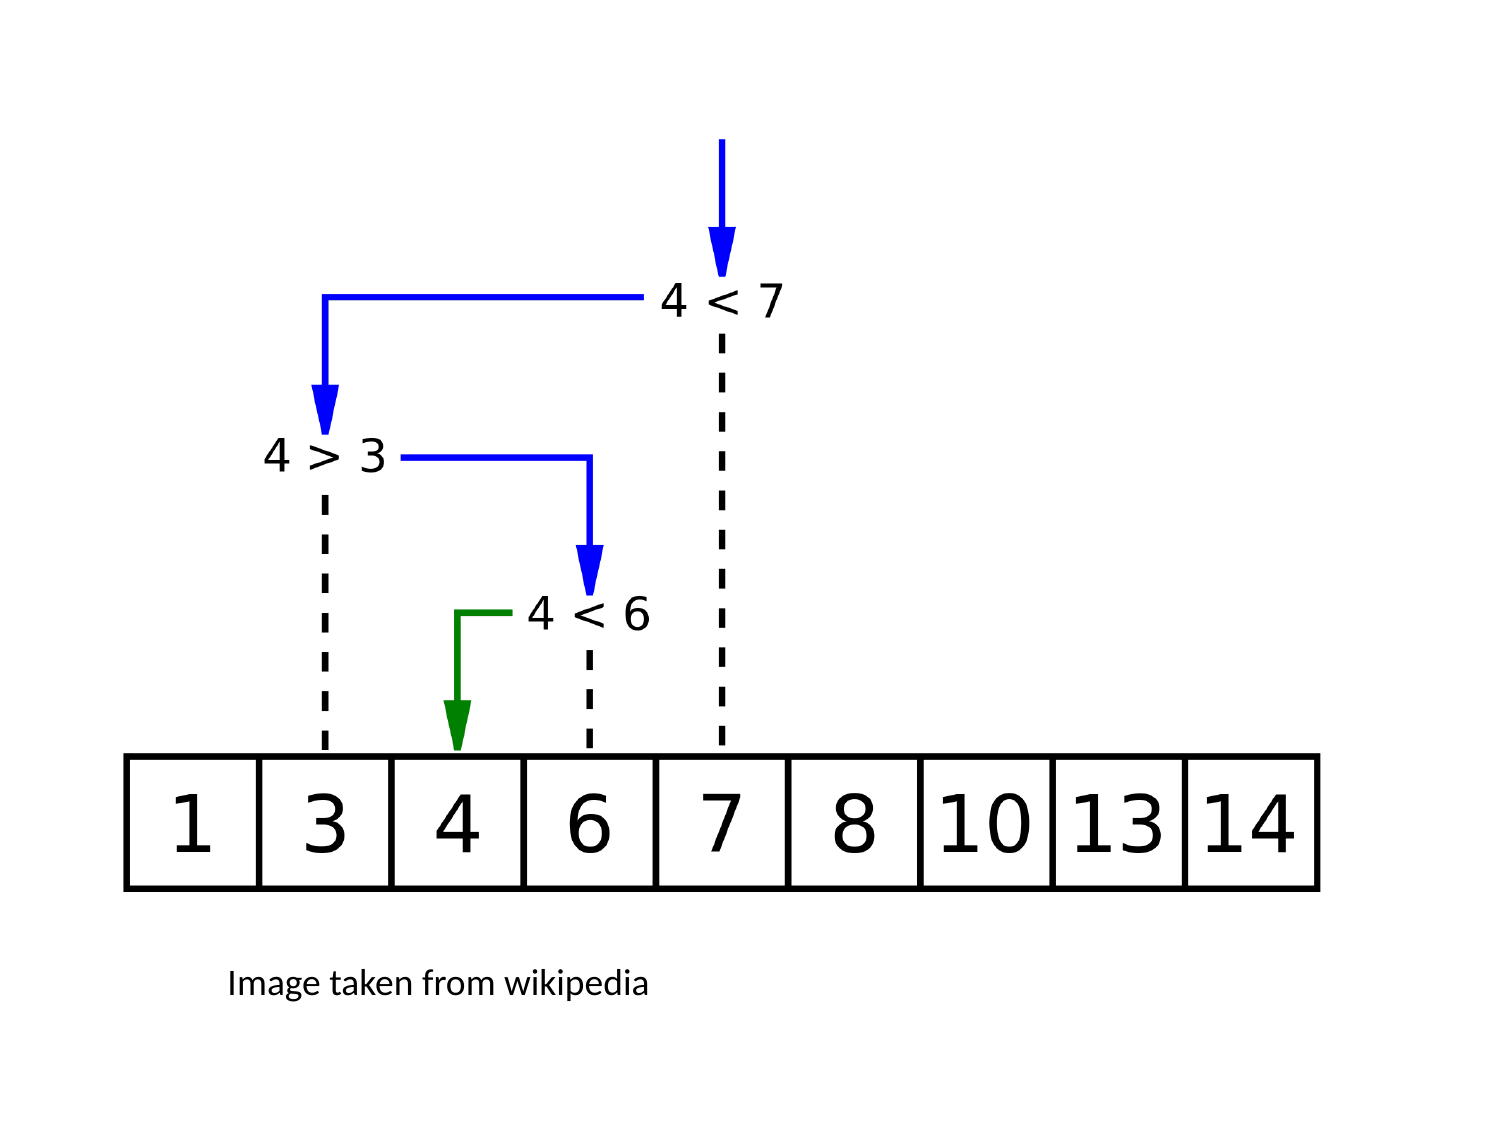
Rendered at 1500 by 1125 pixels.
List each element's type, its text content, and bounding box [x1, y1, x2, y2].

picture [87, 112, 1351, 919]
text_box Image taken from wikipedia [212, 949, 1175, 1010]
